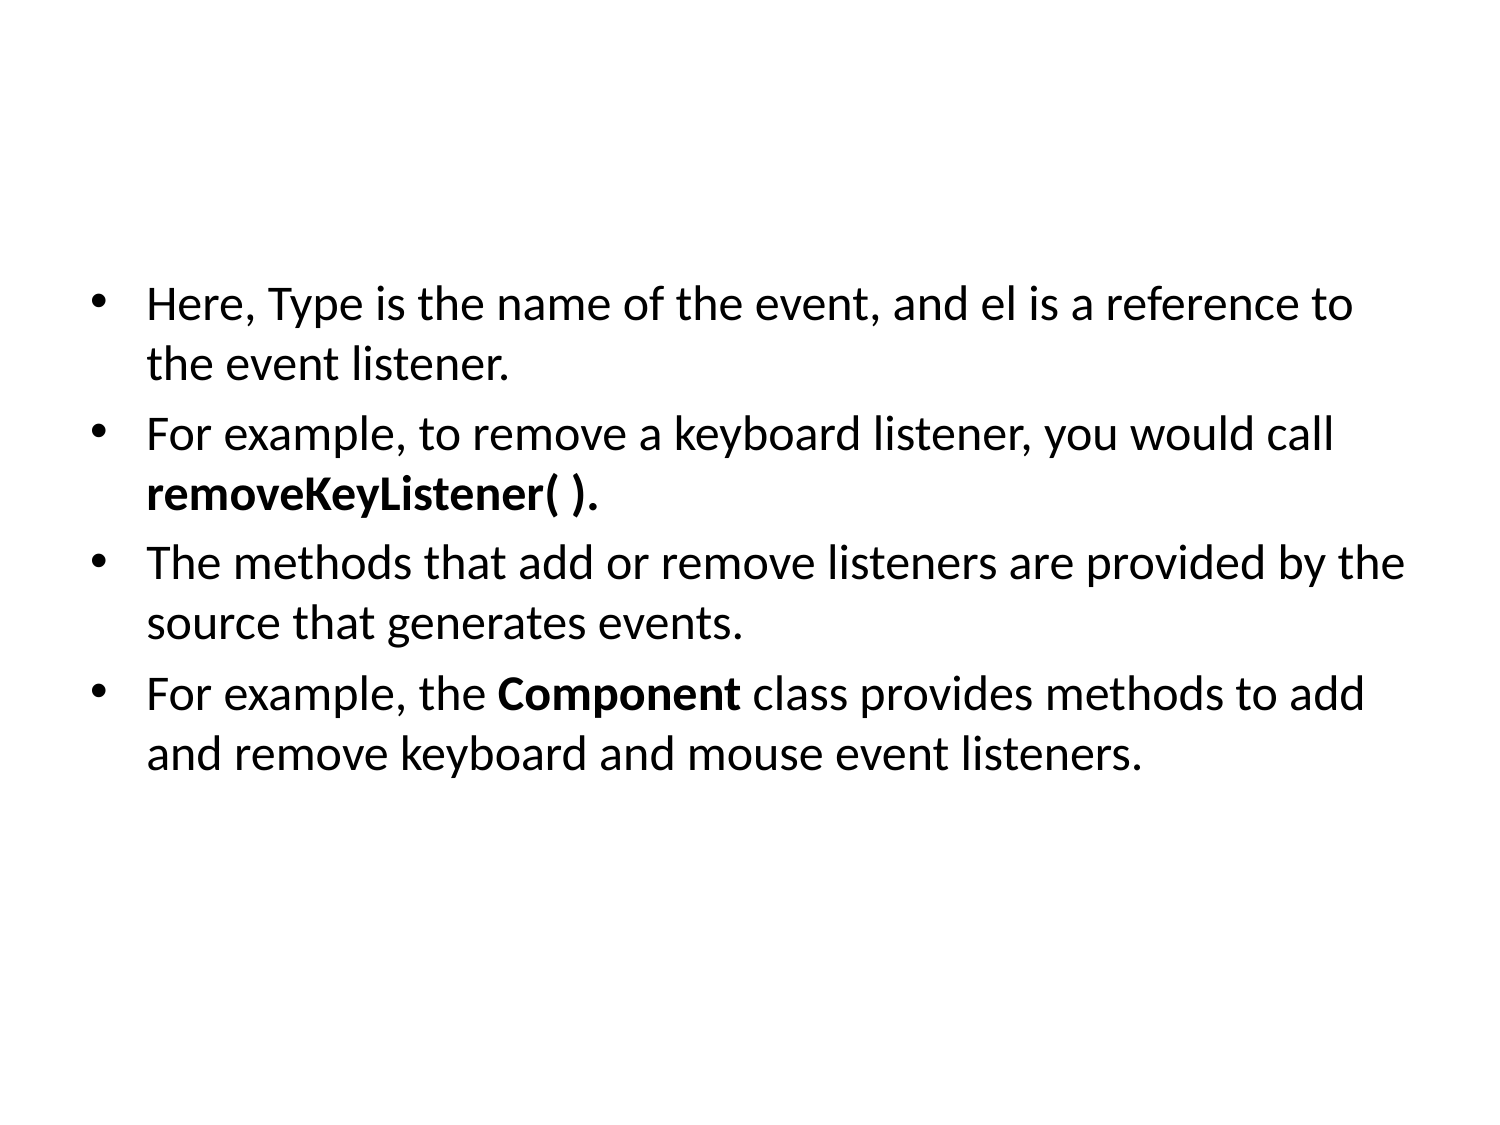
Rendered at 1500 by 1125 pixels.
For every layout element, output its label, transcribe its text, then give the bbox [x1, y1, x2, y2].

list Here, Type is the name of the event, and el is a reference to the event listener. For example, to remove a keyboard listener, you would call removeKeyListener( ). The methods that add or remove listeners are provided by the source that generates events. For example, the Component class provides methods to add and remove keyboard and mouse event listeners. [75, 262, 1425, 1005]
